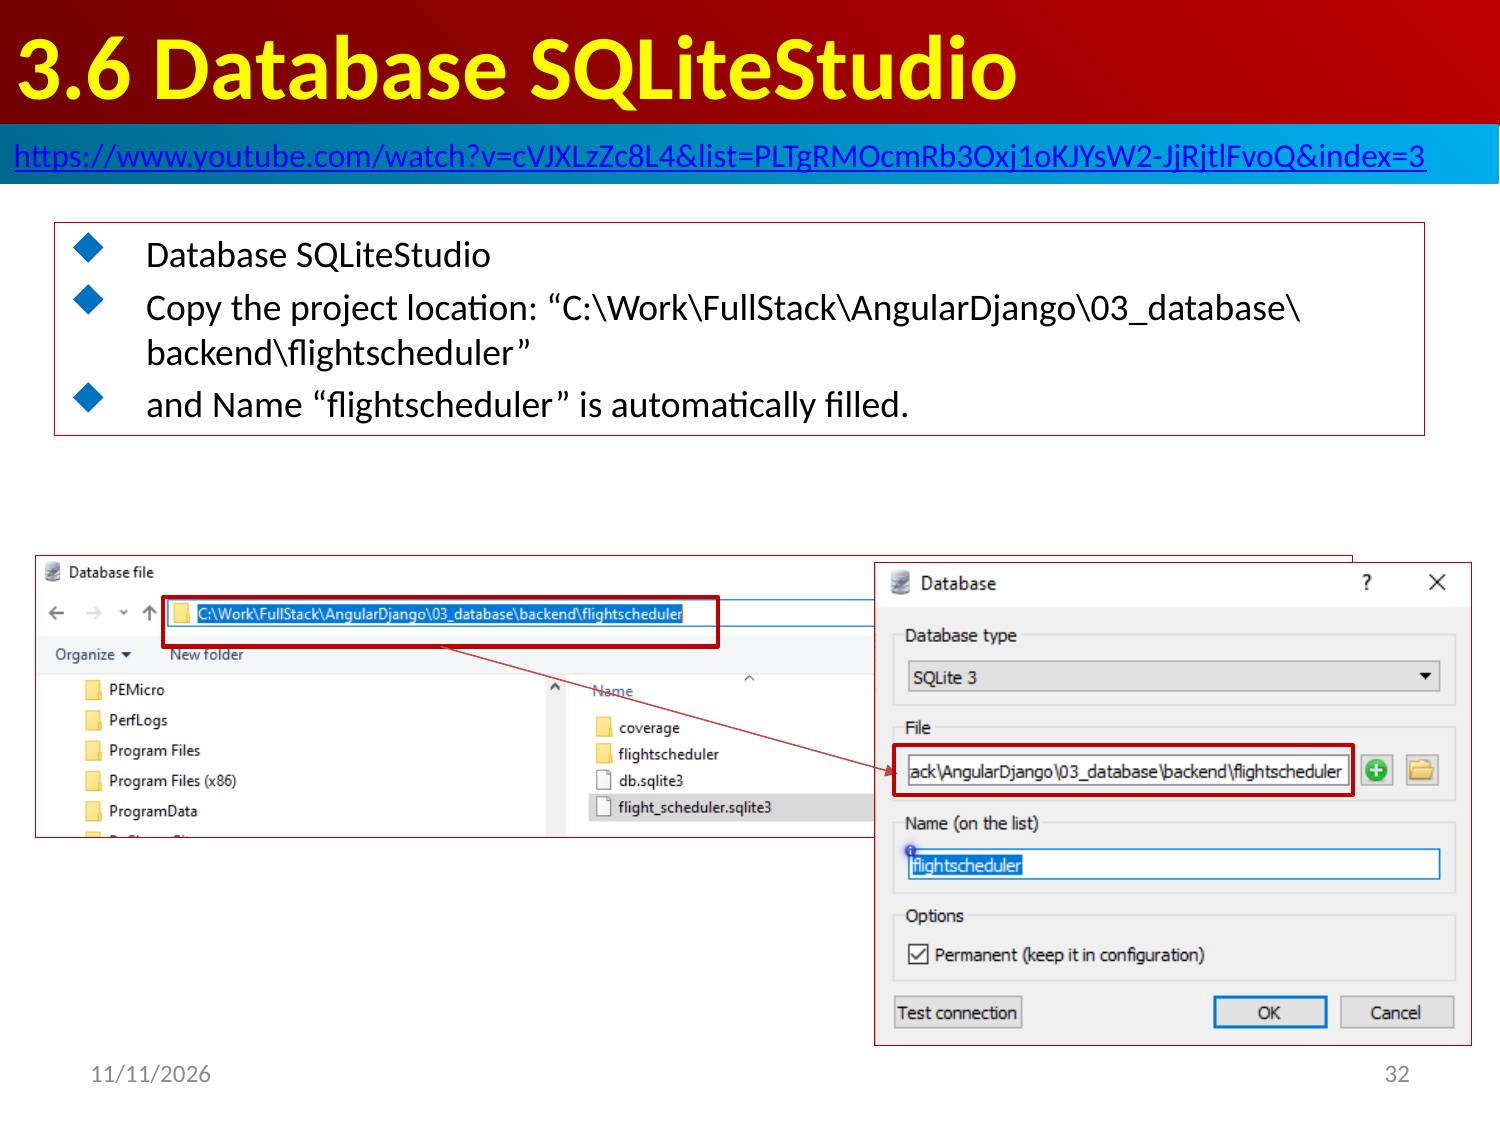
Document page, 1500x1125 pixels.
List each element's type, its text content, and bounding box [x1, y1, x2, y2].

picture [35, 554, 1472, 1046]
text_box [440, 646, 899, 775]
slide_number 32 [1074, 1055, 1425, 1103]
title 3.6 Database SQLiteStudio [0, 0, 1500, 126]
text_box https://www.youtube.com/watch?v=cVJXLzZc8L4&list=PLTgRMOcmRb3Oxj1oKJYsW2-JjRjtlFvoQ&index=3 [0, 124, 1499, 184]
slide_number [75, 1042, 425, 1103]
subtitle Database SQLiteStudio Copy the project location: “C:\Work\FullStack\AngularDjango\03_database\backend\flightscheduler” and Name “flightscheduler” is automatically filled. [54, 222, 1425, 436]
